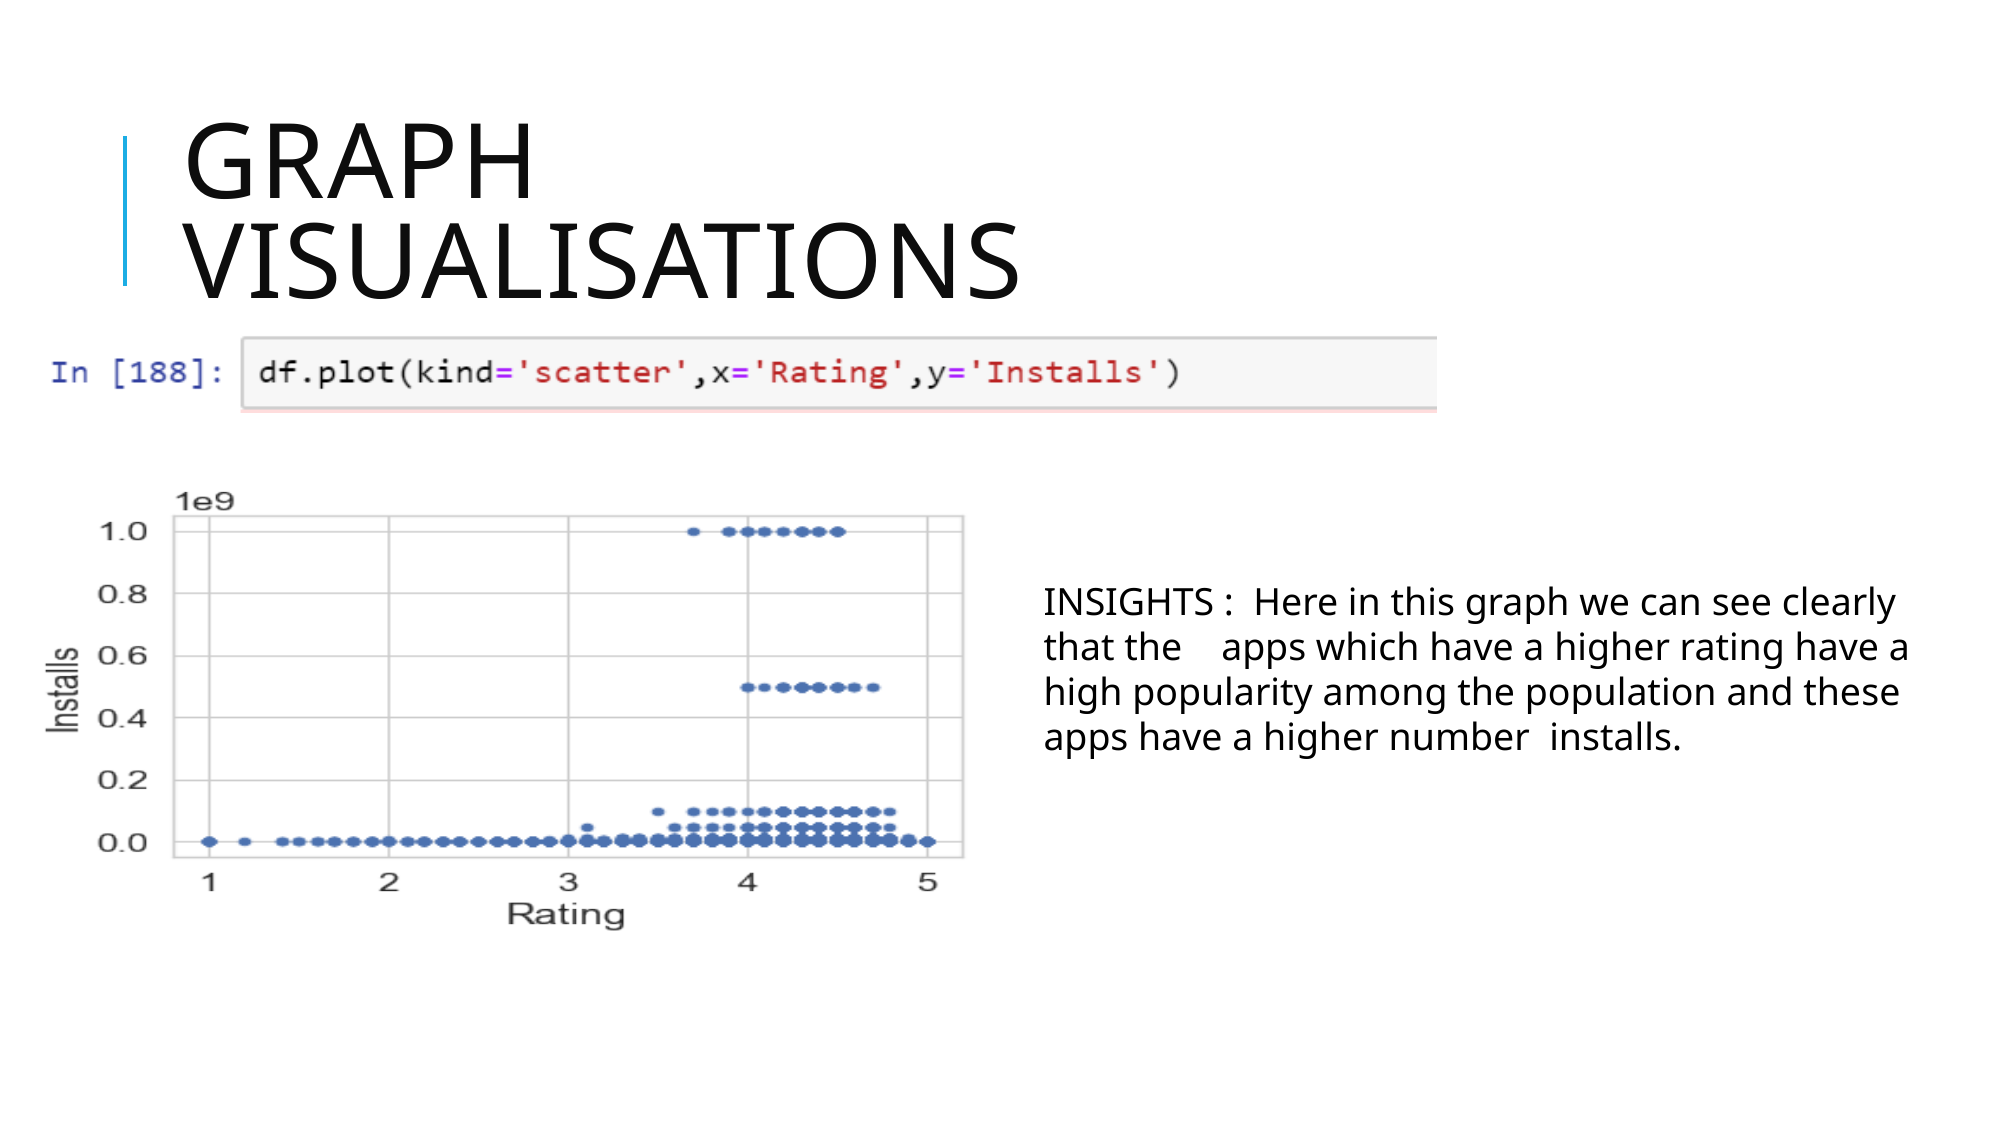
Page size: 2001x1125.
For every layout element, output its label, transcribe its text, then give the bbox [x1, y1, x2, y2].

picture [26, 481, 979, 943]
text_box INSIGHTS : Here in this graph we can see clearly that the apps which have a higher rating have a high popularity among the population and these apps have a higher number installs. [1028, 570, 1973, 765]
title GRAPH VISUALISATIONS [168, 96, 1131, 322]
picture [28, 327, 1437, 413]
